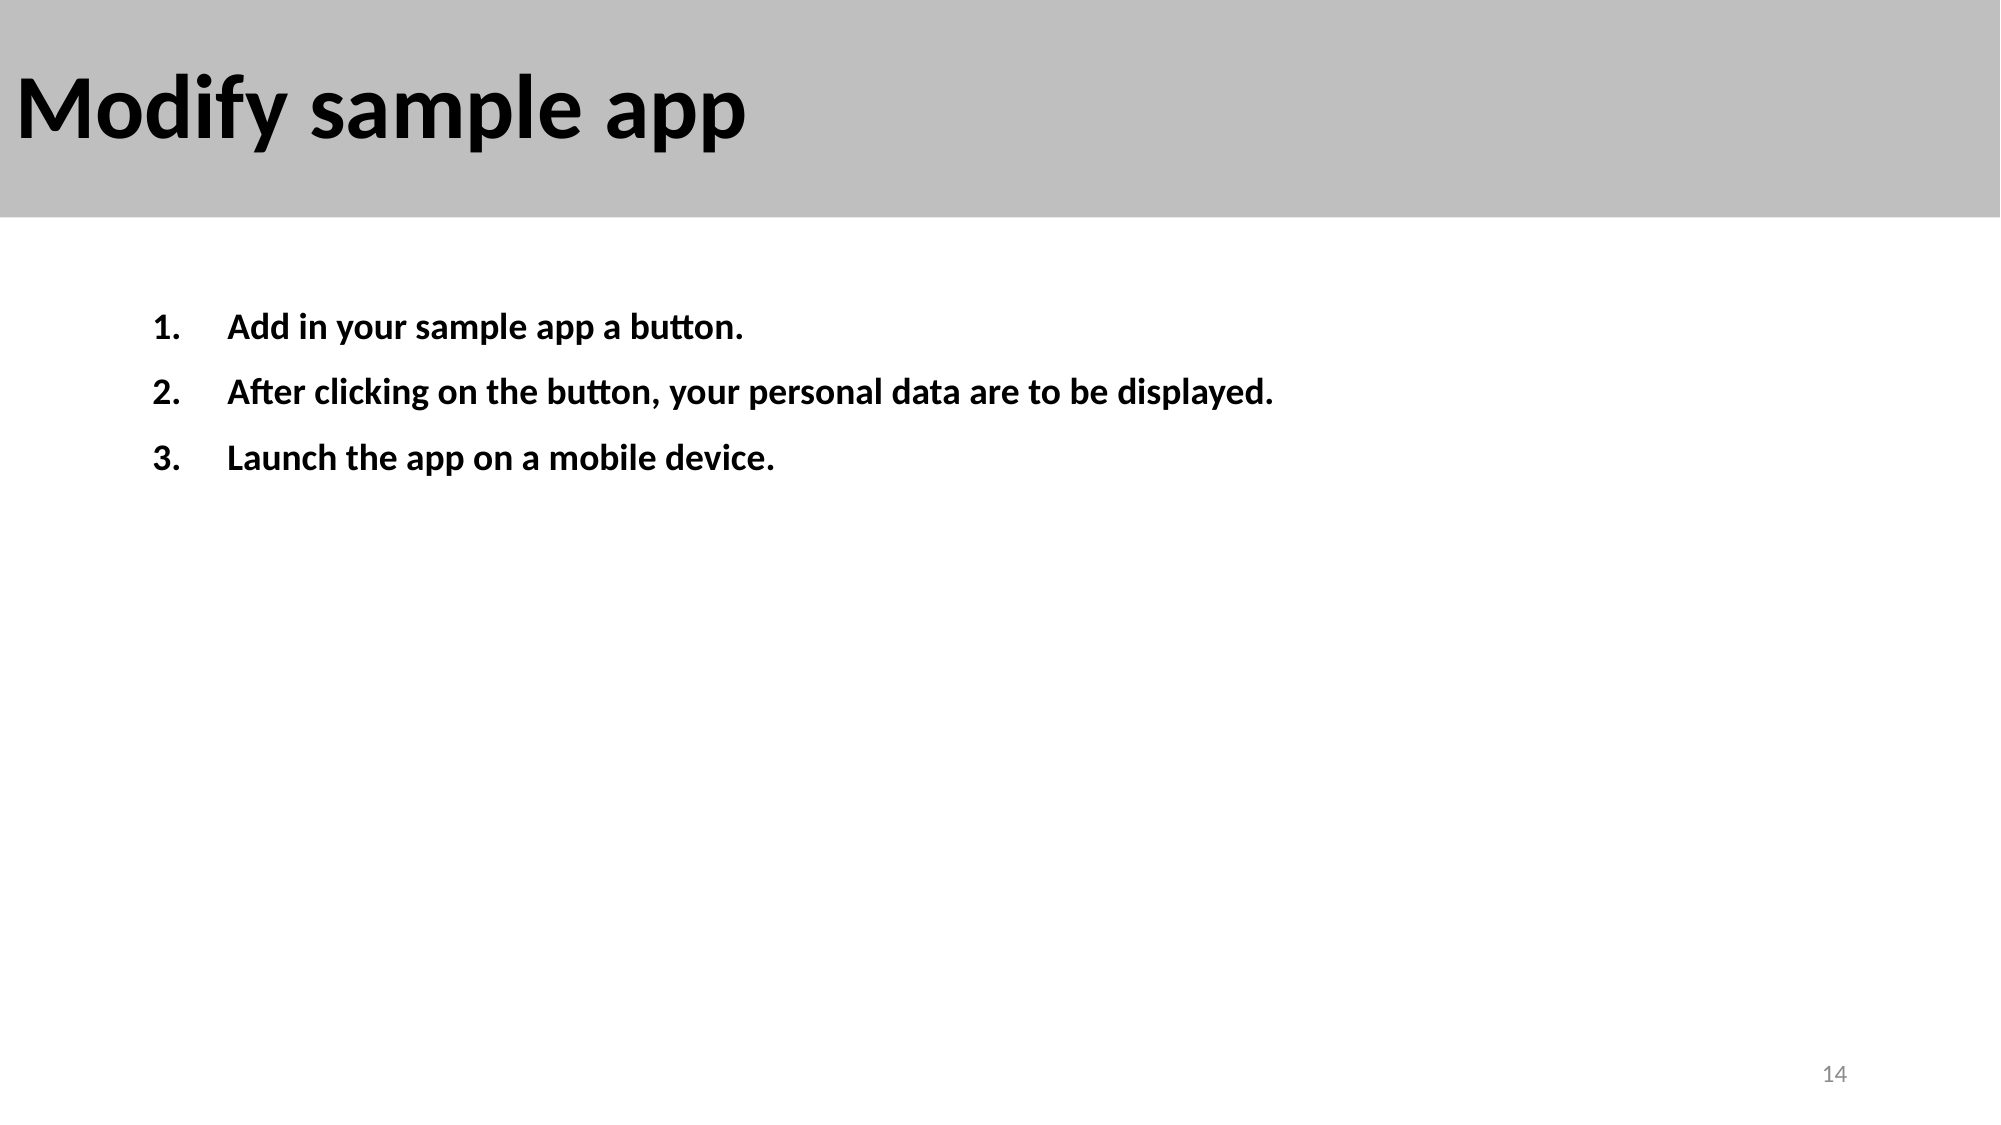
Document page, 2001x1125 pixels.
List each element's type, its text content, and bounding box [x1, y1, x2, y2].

list Add in your sample app a button. After clicking on the button, your personal data are to be displayed. Launch the app on a mobile device. [137, 299, 1863, 1014]
slide_number 14 [1412, 1042, 1863, 1103]
title Modify sample app [0, 0, 2000, 218]
